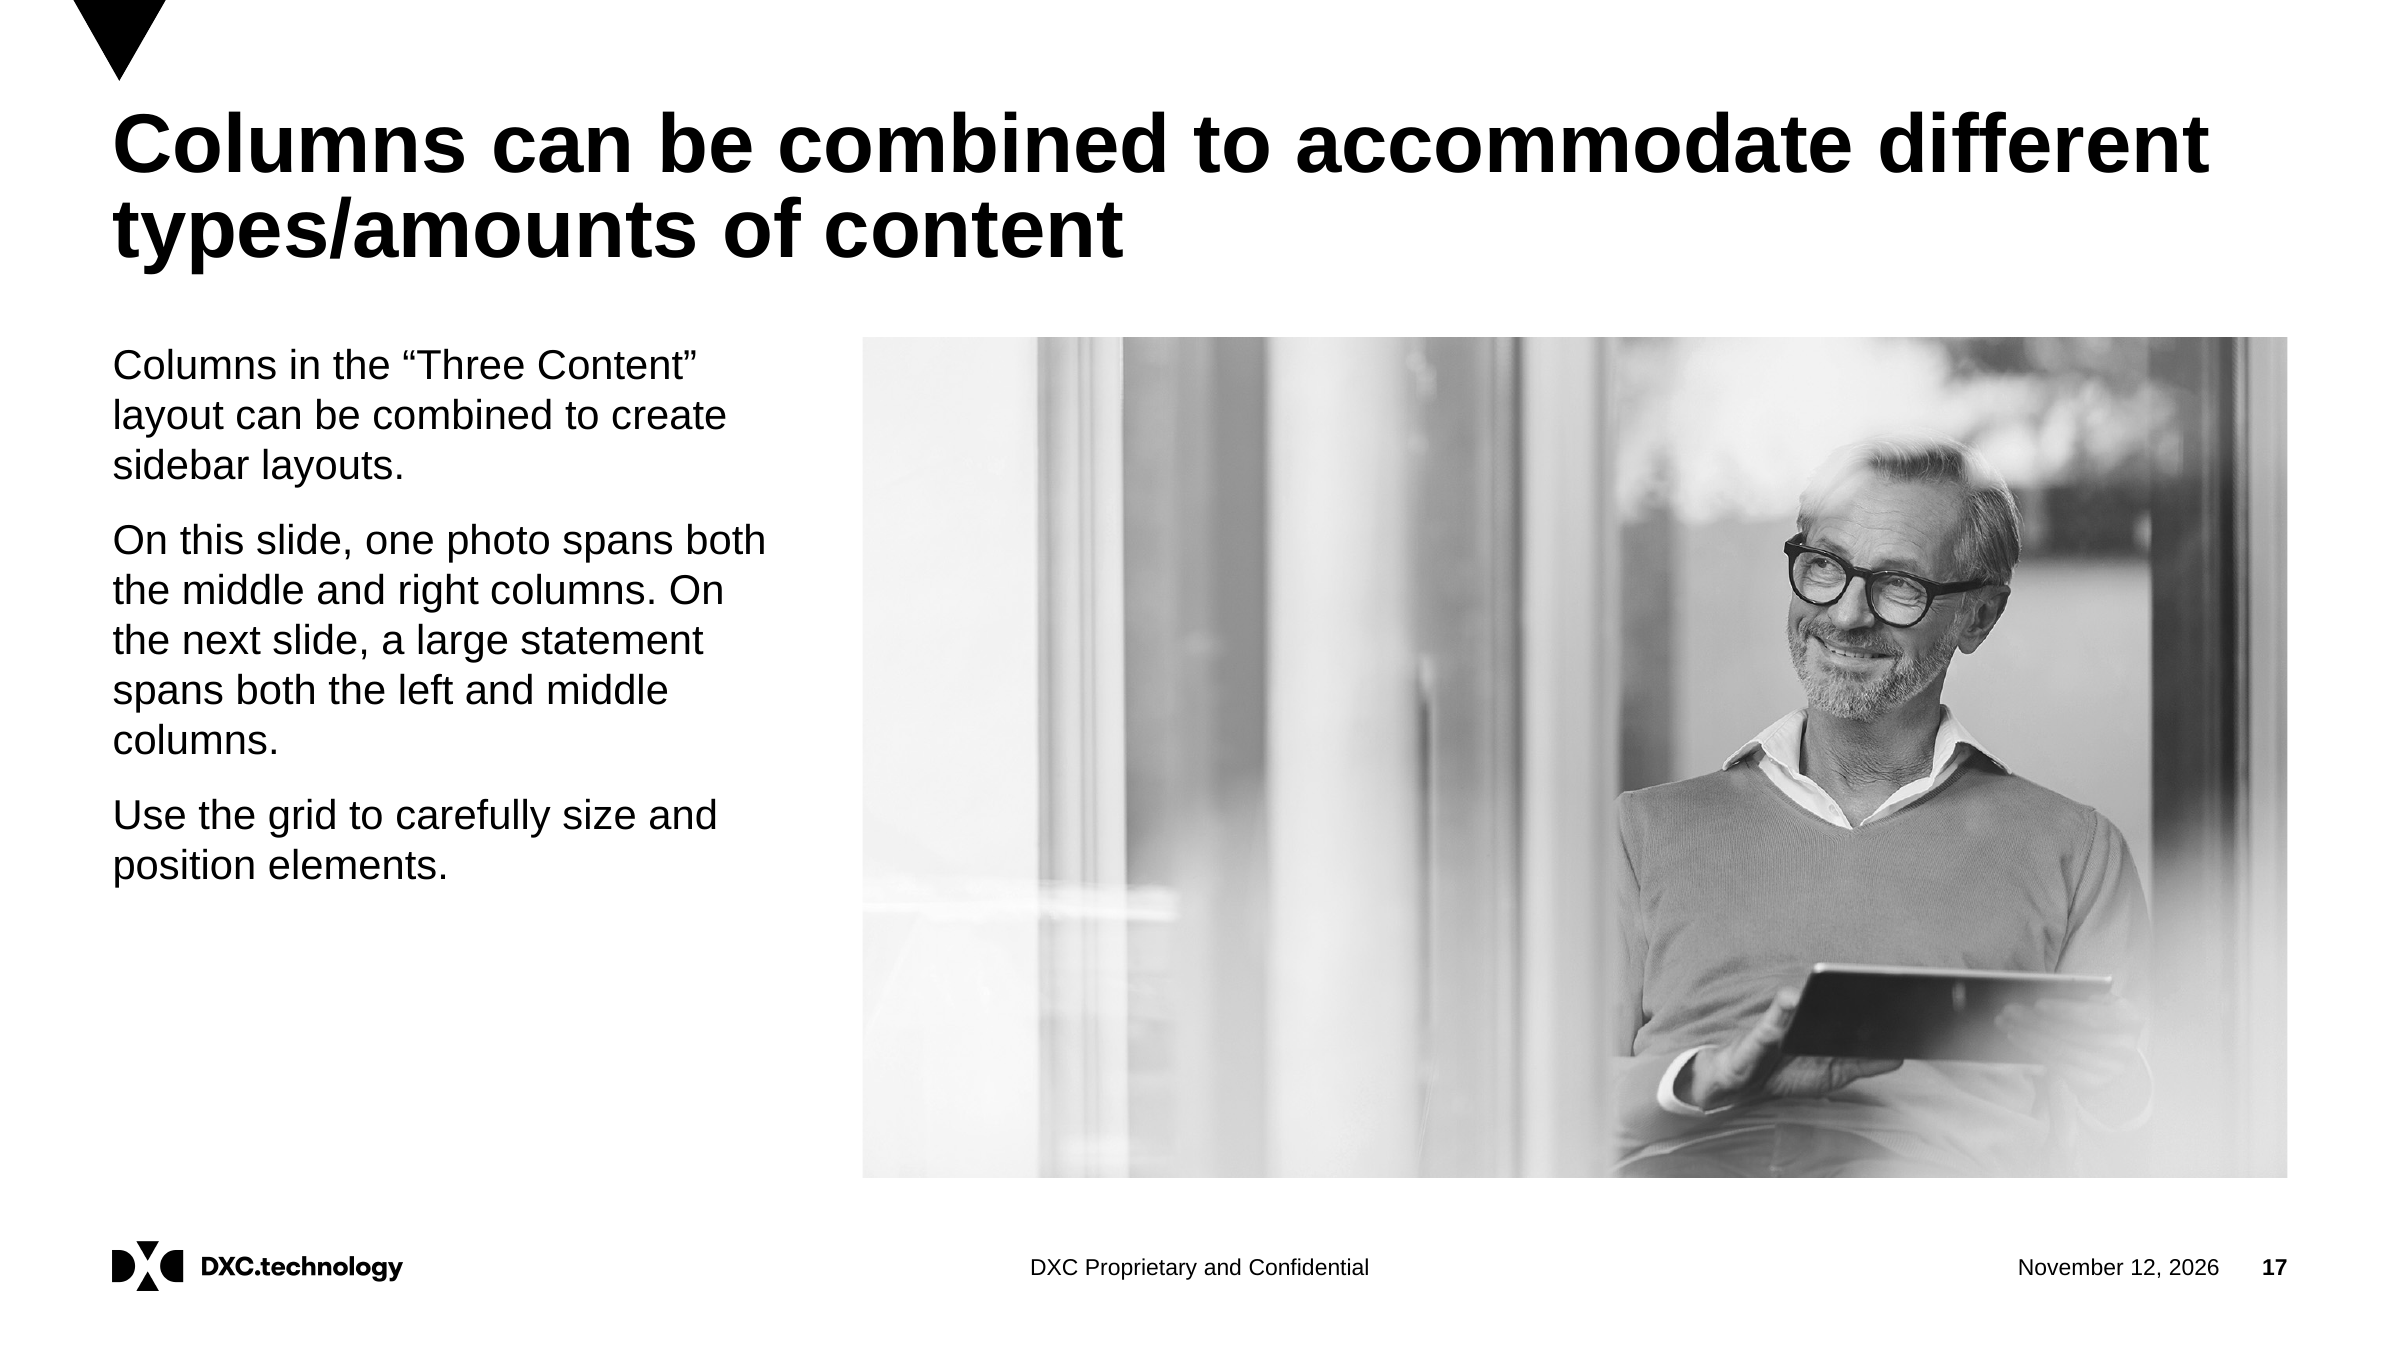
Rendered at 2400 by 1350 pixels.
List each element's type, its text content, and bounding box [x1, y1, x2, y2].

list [862, 337, 2288, 1178]
title Columns can be combined to accommodate different types/amounts of content [112, 104, 2288, 338]
list Columns in the “Three Content” layout can be combined to create sidebar layouts. On this slide, one photo spans both the middle and right columns. On the next slide, a large statement spans both the left and middle columns. Use the grid to carefully size and position elements. [112, 338, 788, 1178]
